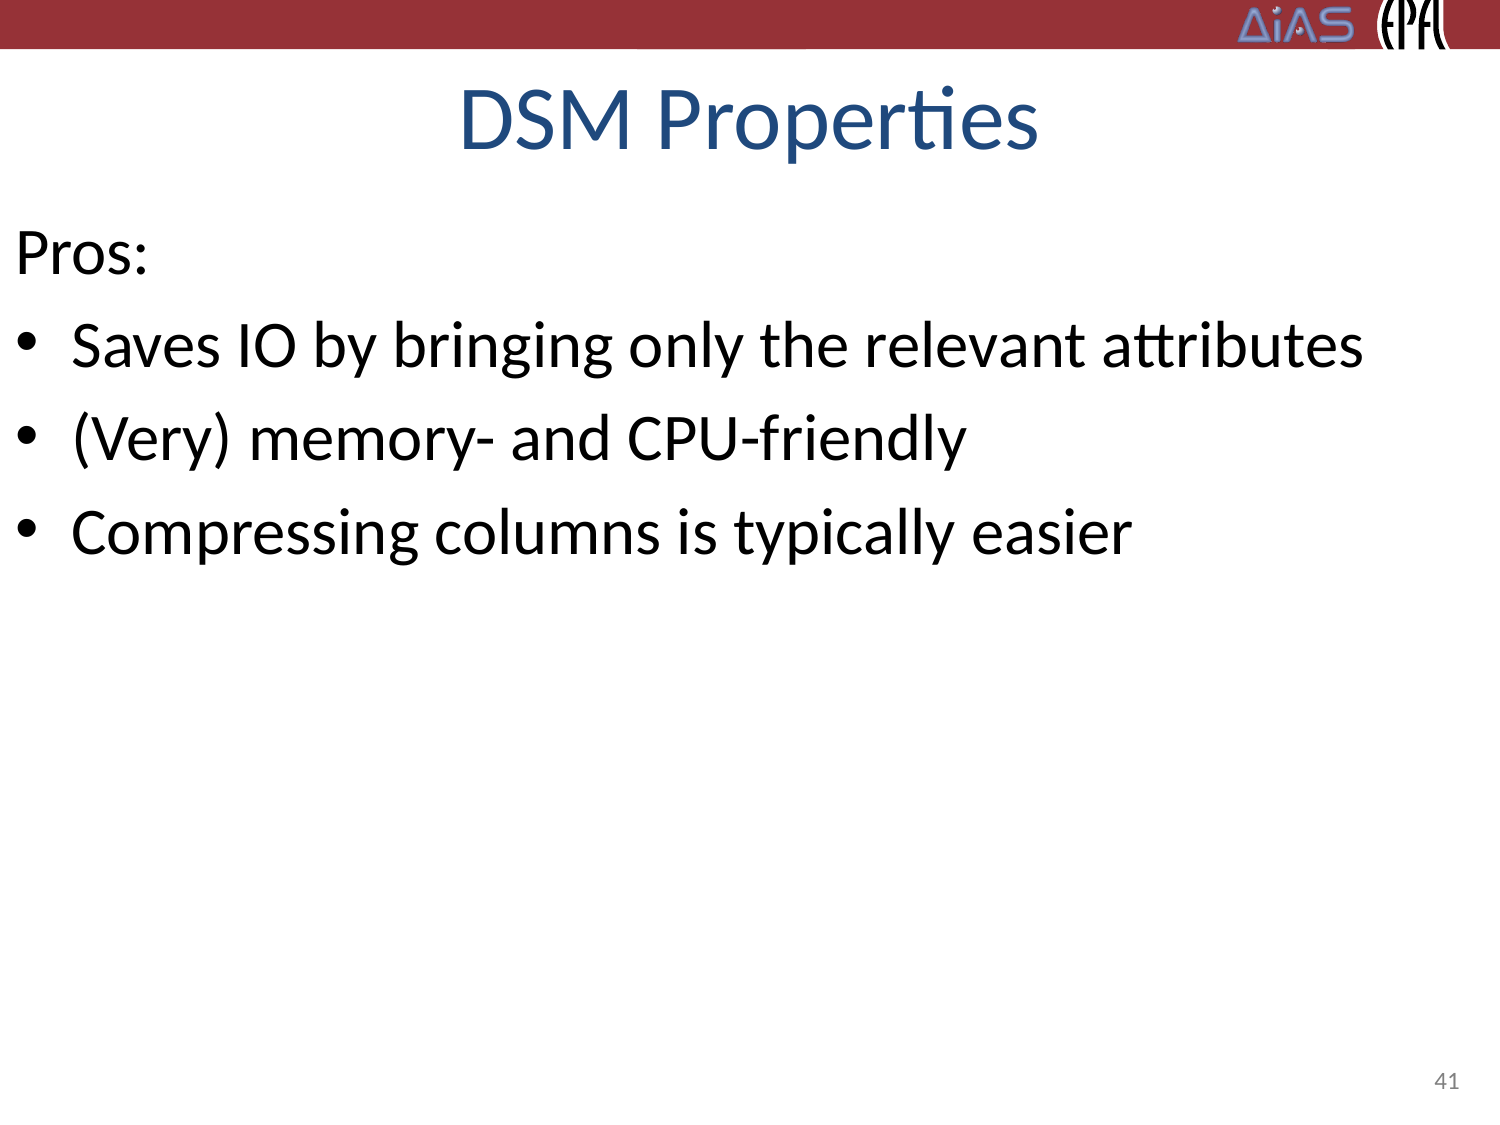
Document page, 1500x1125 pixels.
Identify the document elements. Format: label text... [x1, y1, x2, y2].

picture [1234, 3, 1357, 44]
title DSM Properties [74, 44, 1426, 176]
slide_number 41 [1074, 1024, 1476, 1103]
list Pros: Saves IO by bringing only the relevant attributes (Very) memory- and CPU-friendly Compressing columns is typically easier [0, 199, 1500, 1006]
